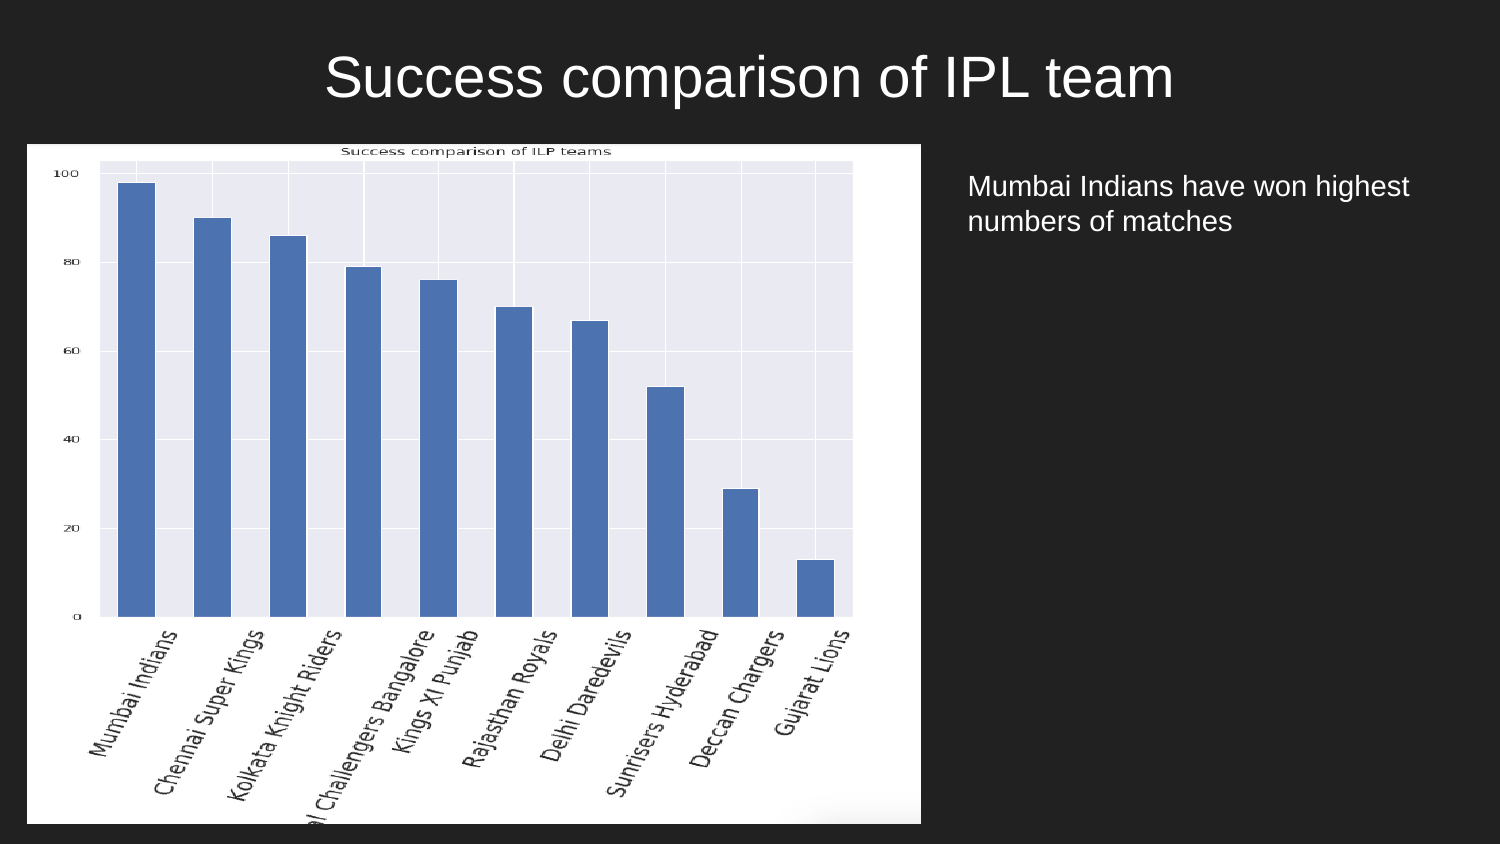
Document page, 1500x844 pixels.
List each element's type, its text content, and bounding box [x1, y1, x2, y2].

picture [27, 143, 921, 824]
subtitle Success comparison of IPL team [51, 23, 1449, 115]
text_box Mumbai Indians have won highest numbers of matches [952, 160, 1449, 245]
